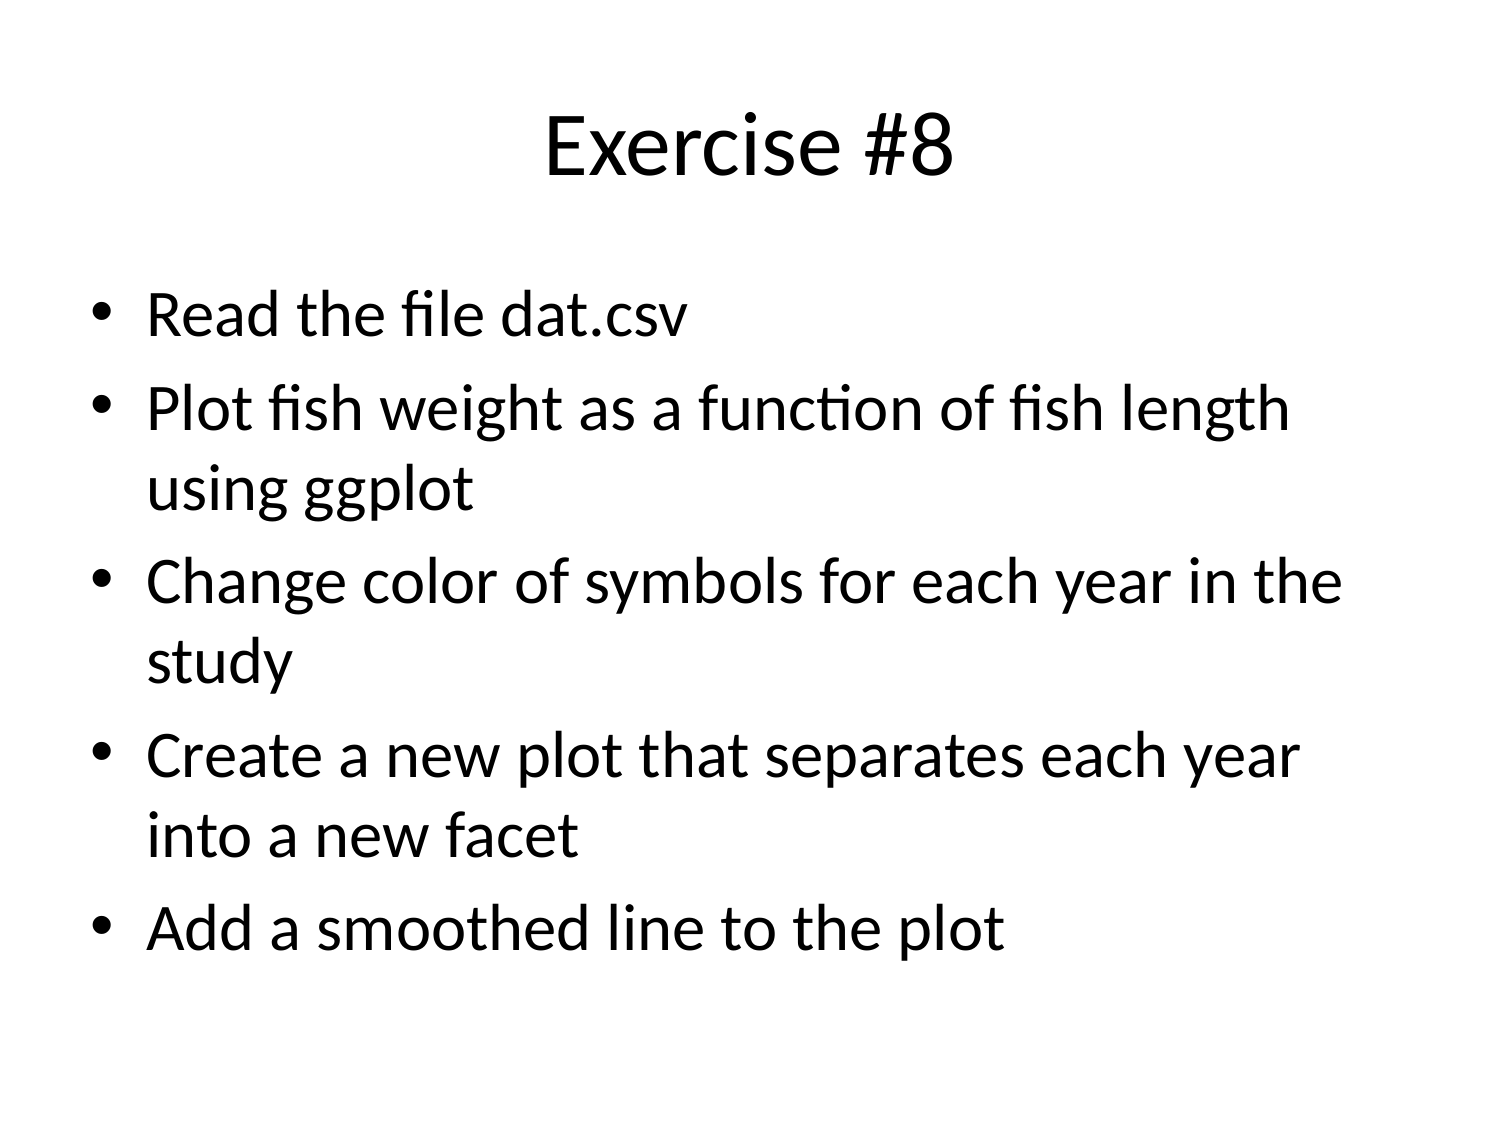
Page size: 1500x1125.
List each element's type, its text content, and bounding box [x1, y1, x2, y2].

list Read the file dat.csv Plot fish weight as a function of fish length using ggplot Change color of symbols for each year in the study Create a new plot that separates each year into a new facet Add a smoothed line to the plot [75, 262, 1425, 1005]
title Exercise #8 [75, 45, 1425, 233]
